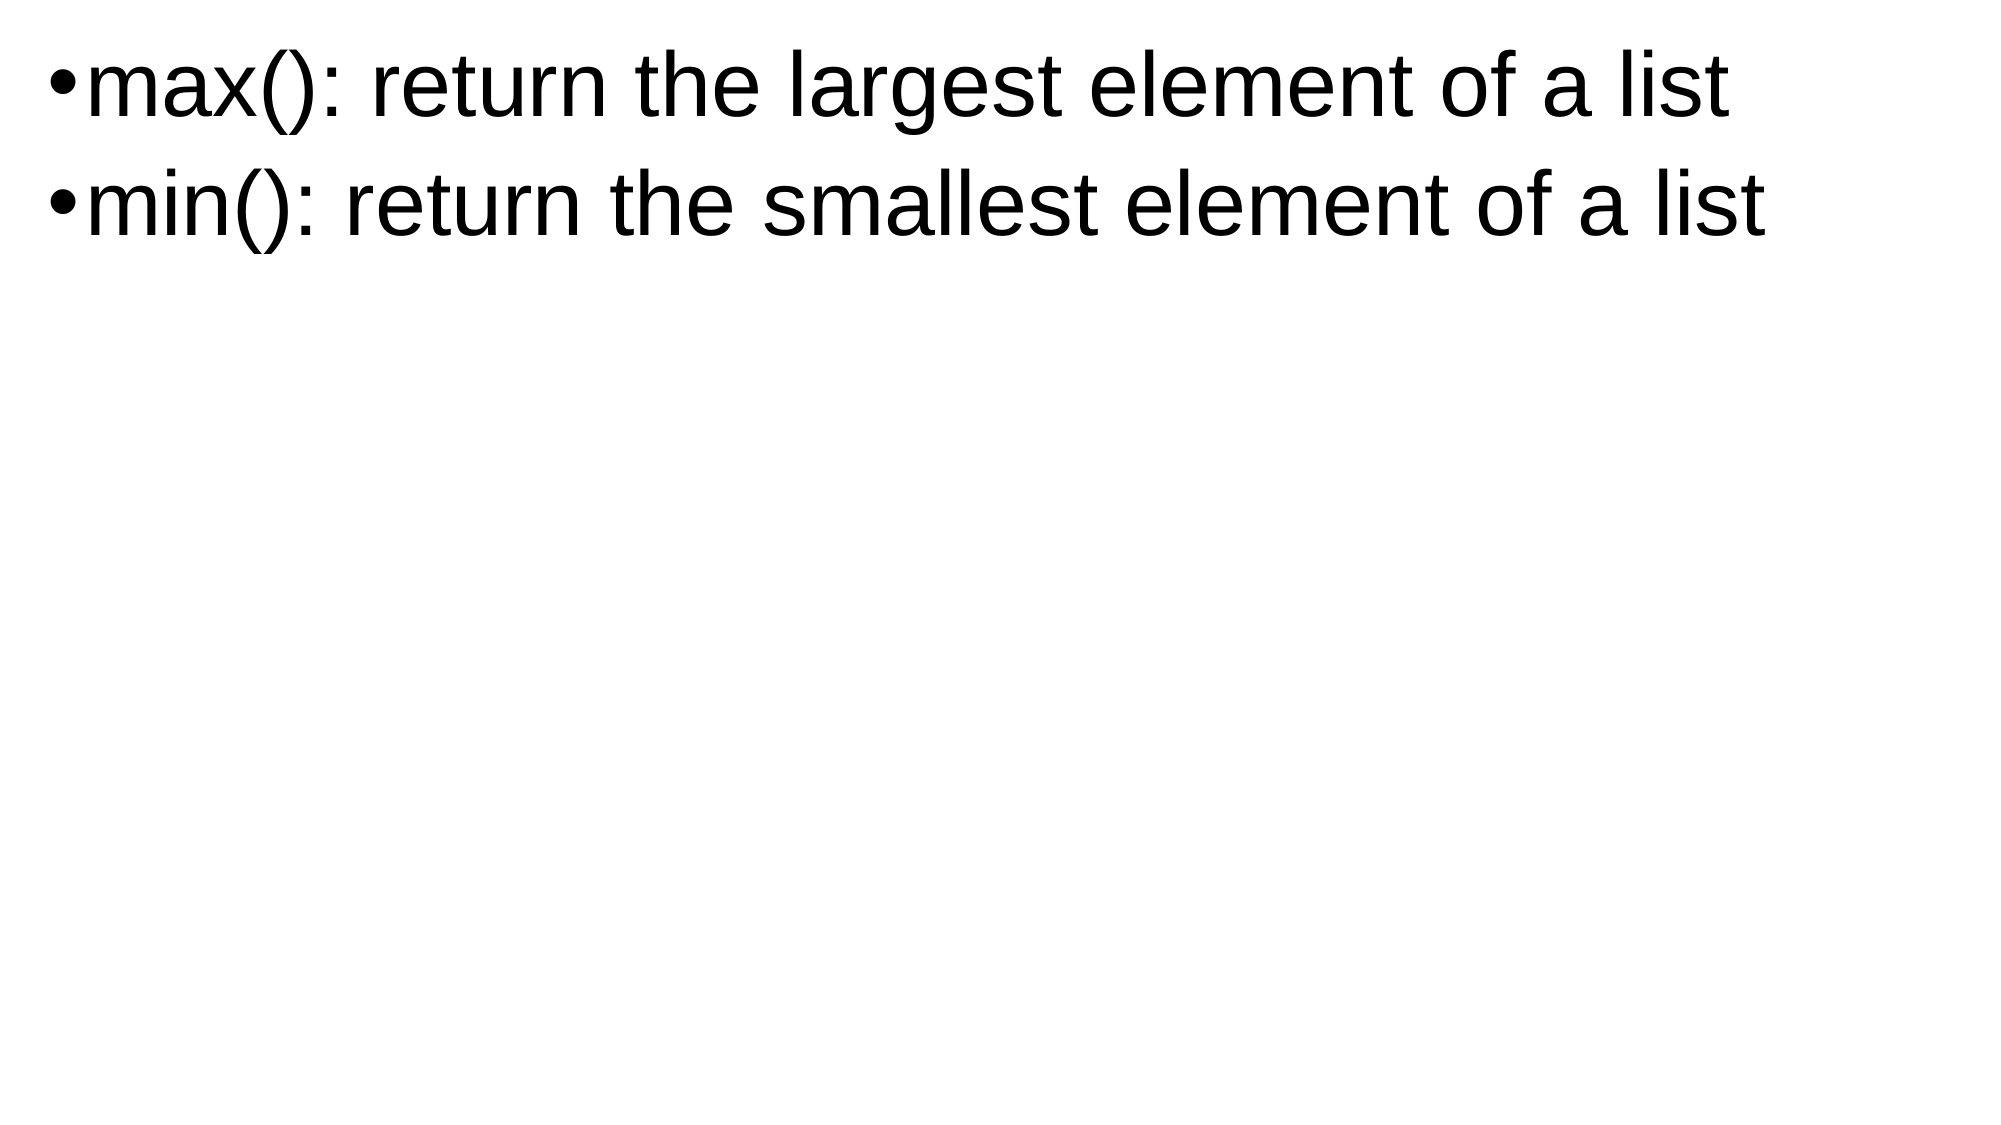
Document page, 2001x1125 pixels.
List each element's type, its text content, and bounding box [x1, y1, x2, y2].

list max(): return the largest element of a list min(): return the smallest element of a list [32, 29, 1967, 1091]
